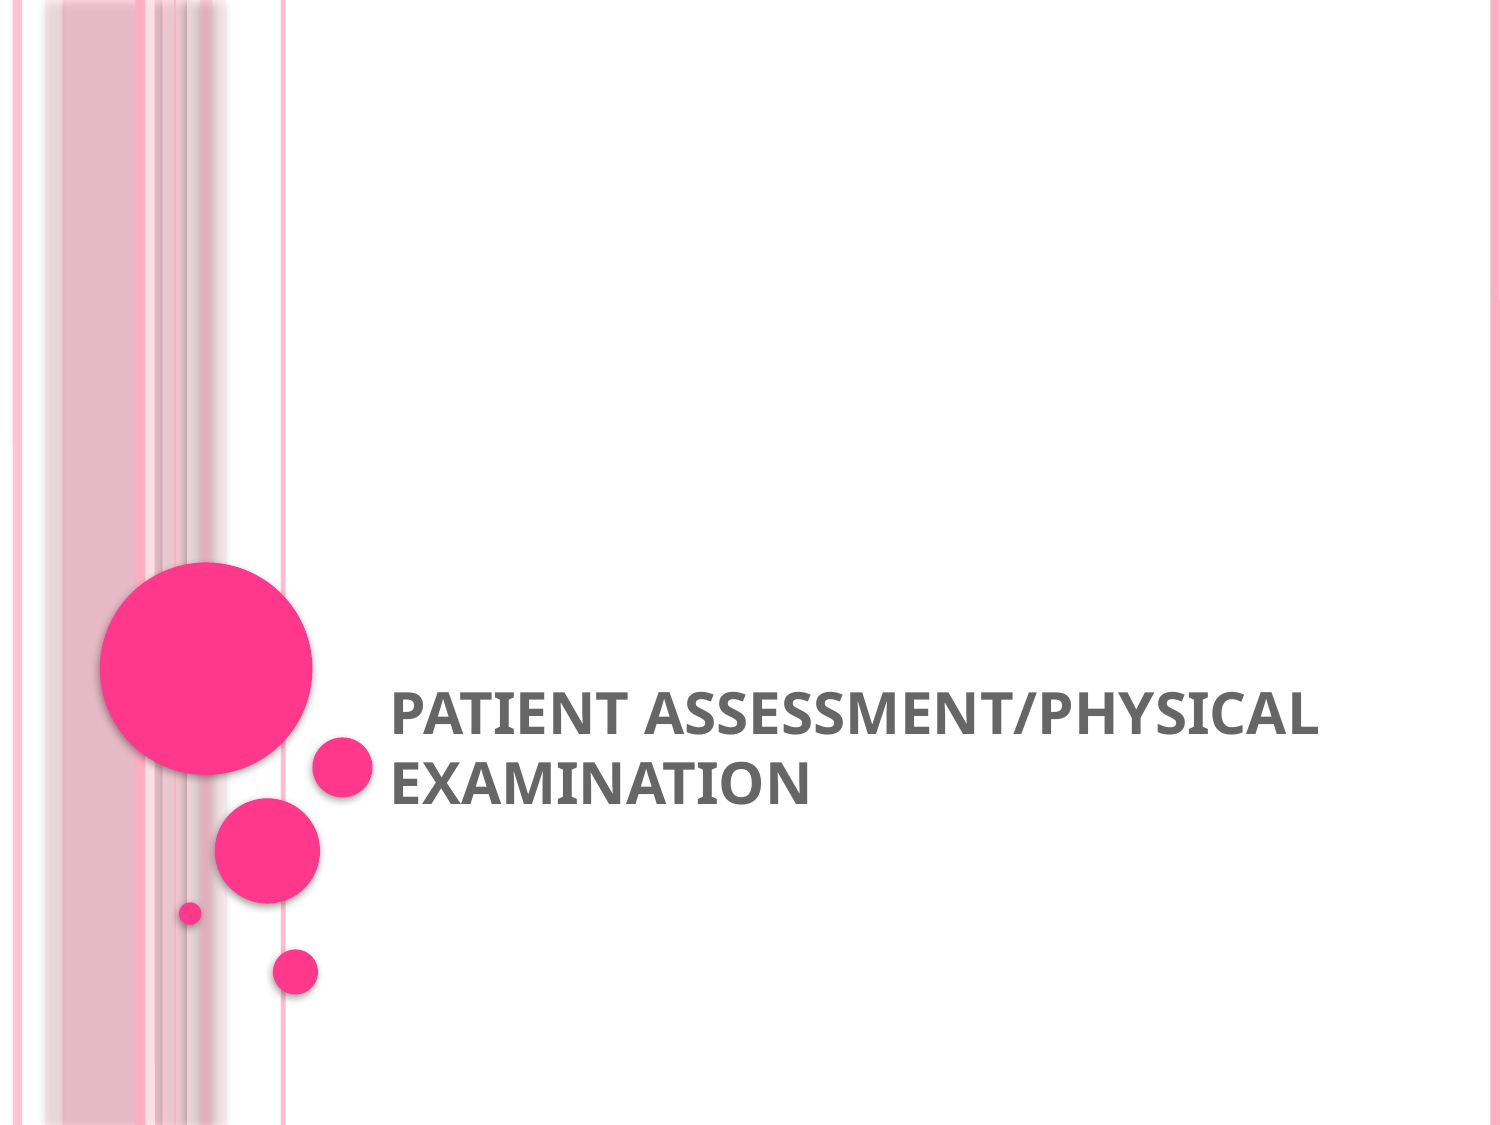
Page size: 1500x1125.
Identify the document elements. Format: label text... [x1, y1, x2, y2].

title Patient assessment/PHYSICAL EXAMINATION [375, 512, 1500, 824]
